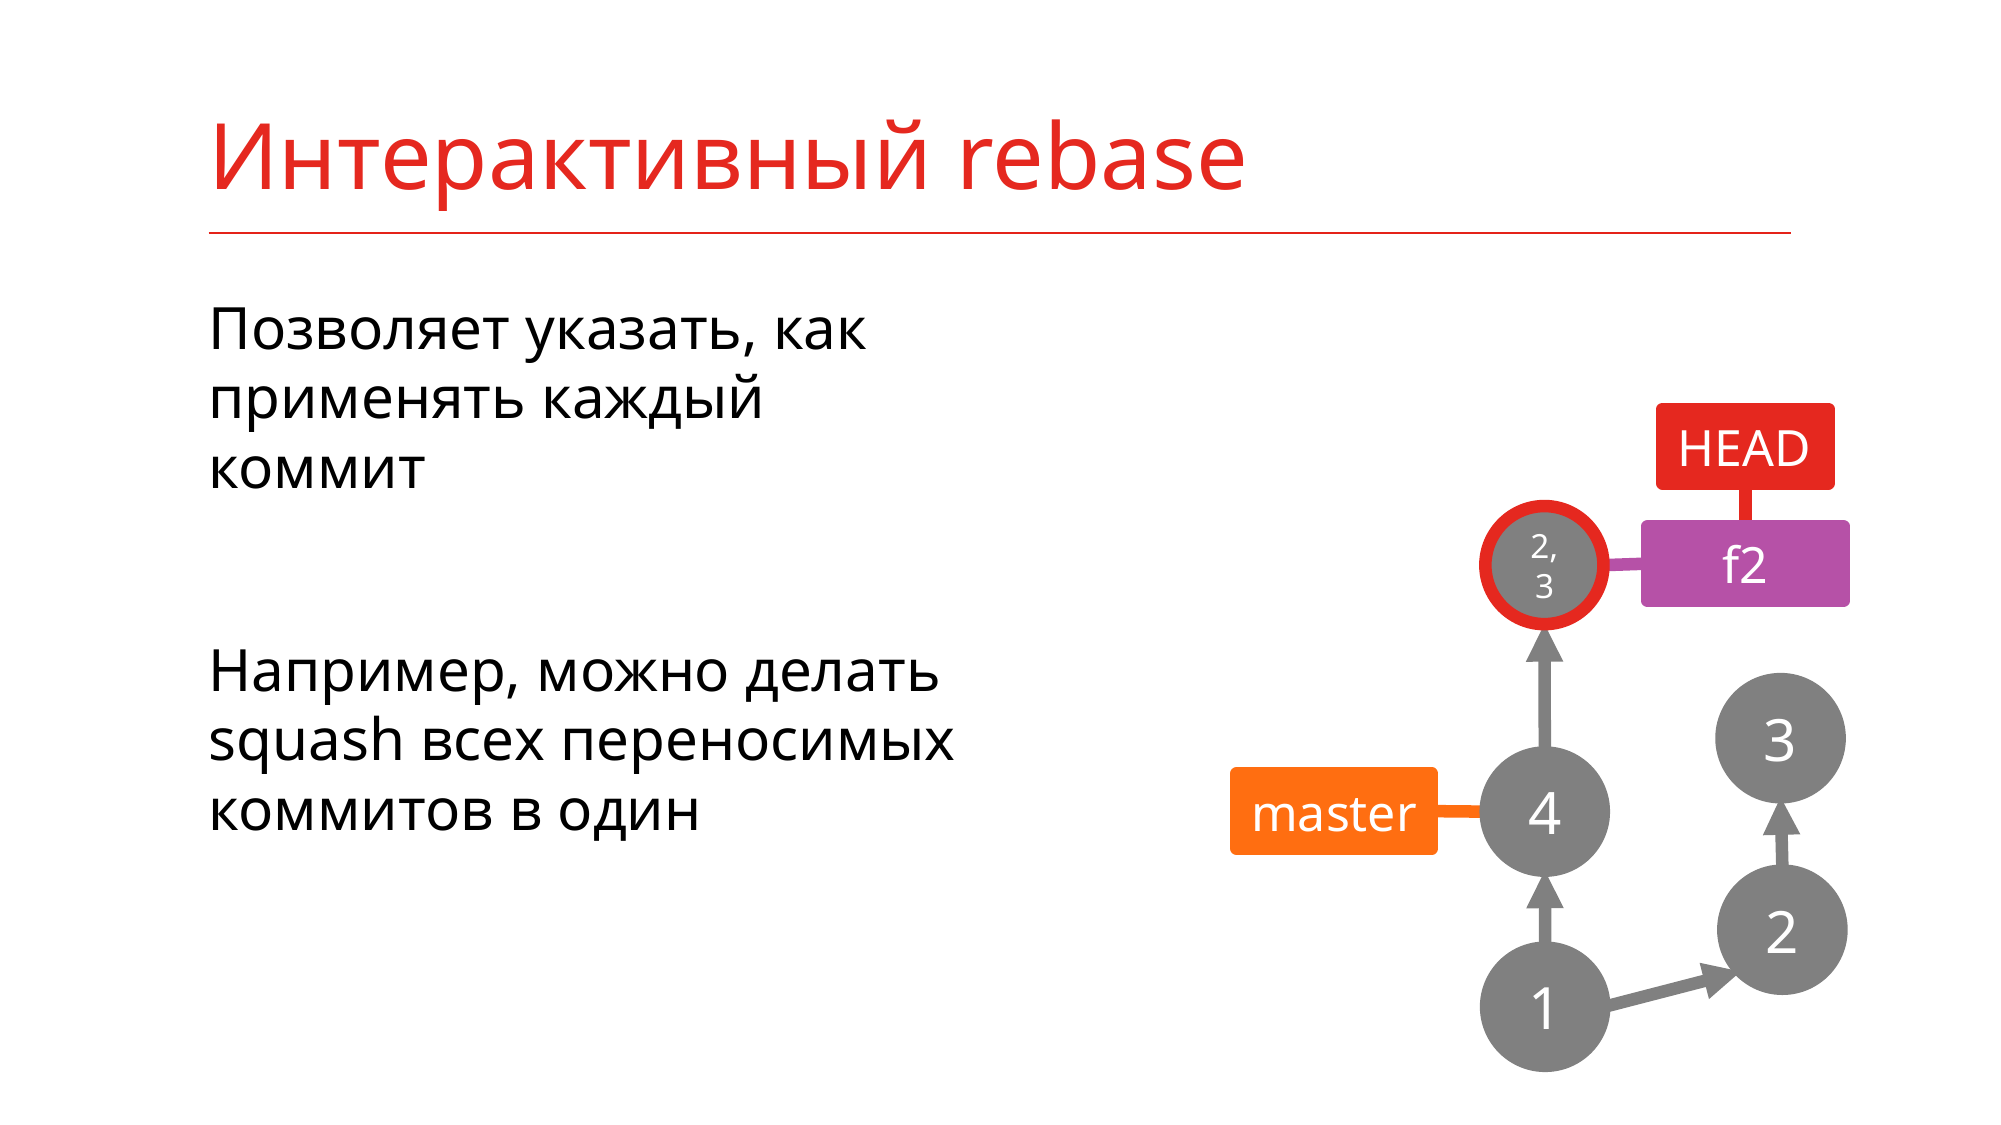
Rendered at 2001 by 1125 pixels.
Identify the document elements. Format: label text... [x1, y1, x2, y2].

text_box 4 [1777, 870, 1786, 875]
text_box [1603, 971, 1741, 1007]
text_box 2 [1723, 870, 1842, 989]
title Интерактивный rebase [208, 54, 1792, 232]
text_box 3 [1721, 679, 1840, 798]
text_box 2, 3 [1485, 506, 1604, 625]
text_box master [1236, 773, 1432, 849]
list Позволяет указать, как применять каждый коммит Например, можно делать squash всех переносимых коммитов в один [208, 290, 977, 1071]
text_box 4 [1485, 752, 1604, 871]
text_box f2 [1647, 526, 1844, 601]
text_box HEAD [1662, 408, 1829, 484]
text_box 1 [1486, 948, 1604, 1066]
